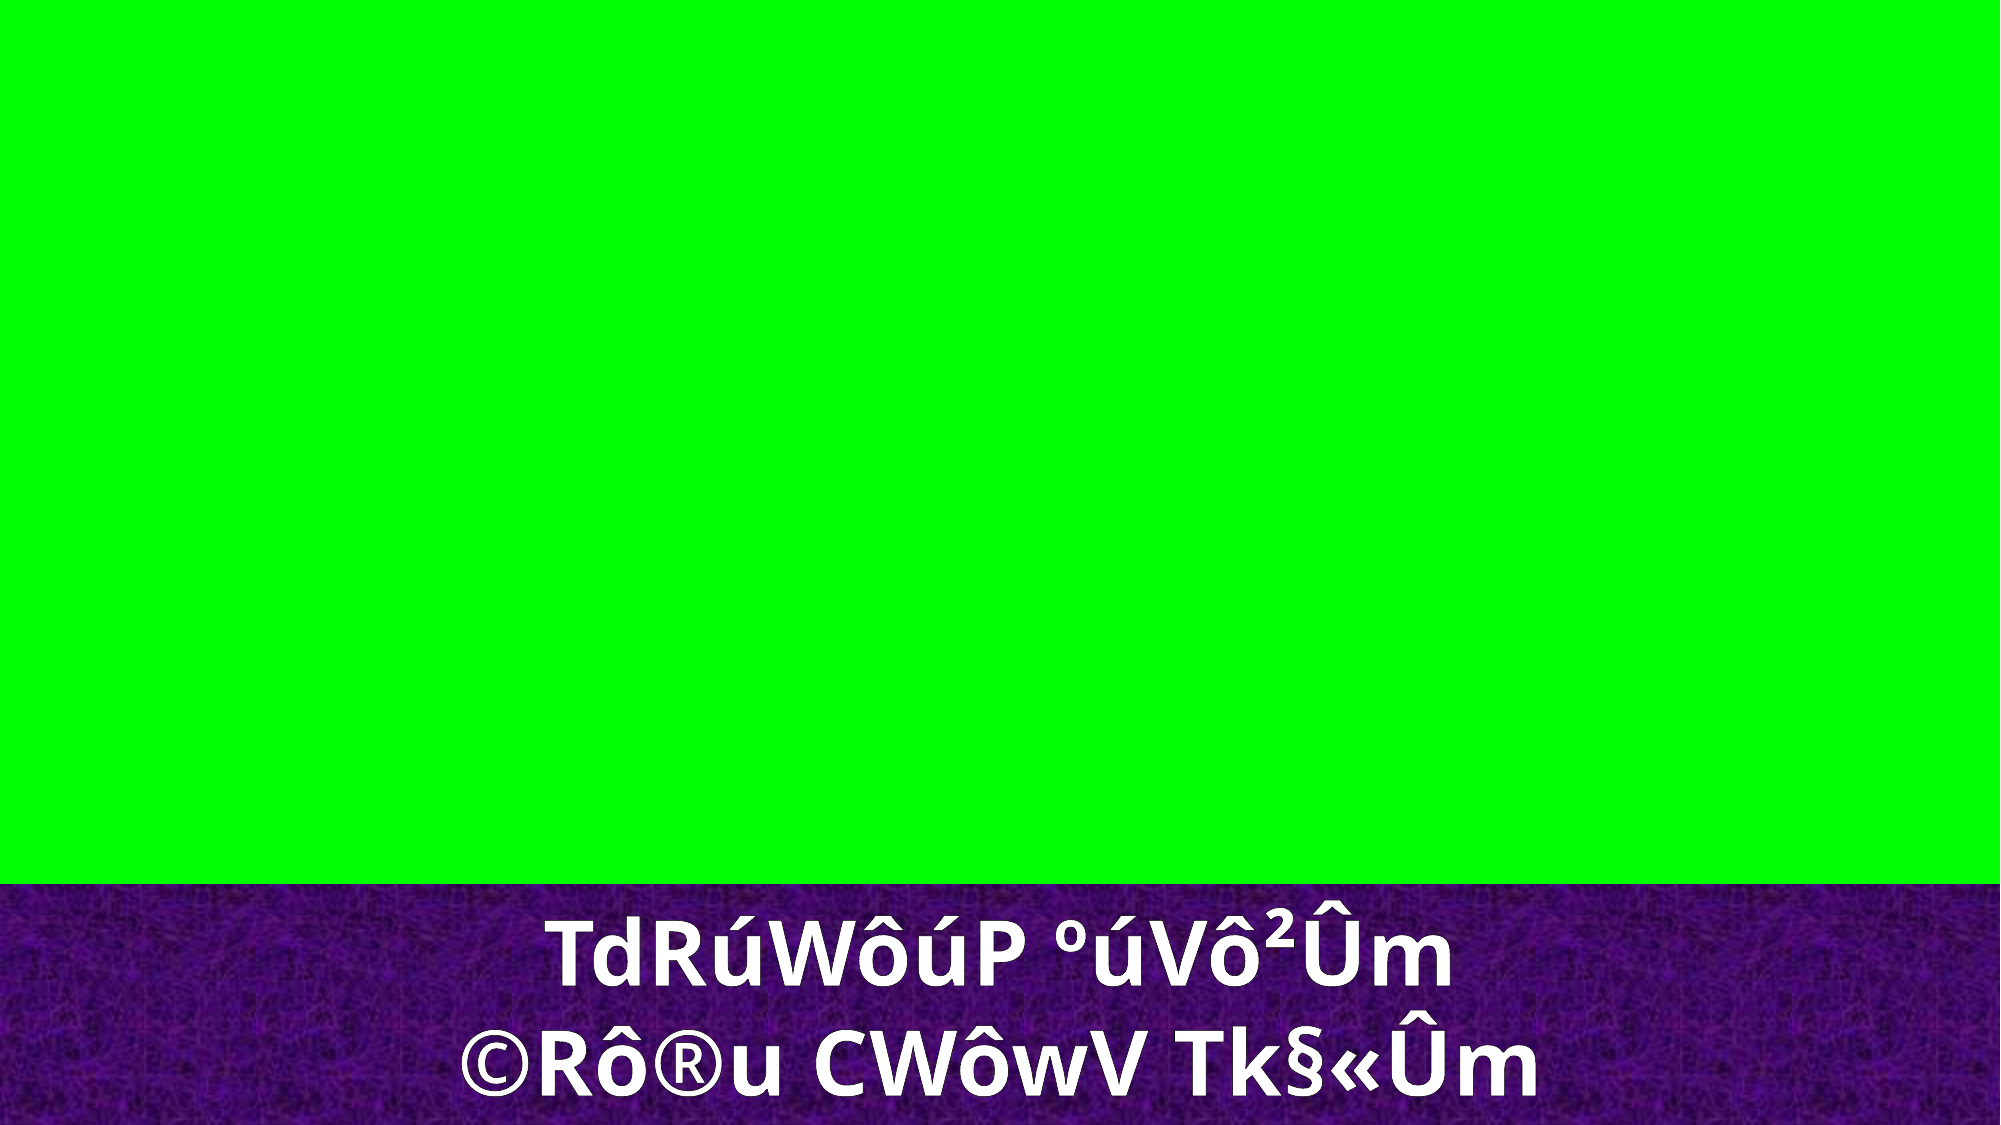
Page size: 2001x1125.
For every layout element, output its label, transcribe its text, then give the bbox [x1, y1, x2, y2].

text_box TdRúWôúP ºúVô²Ûm ©Rô®u CWôwV Tk§«Ûm [0, 886, 2000, 1122]
